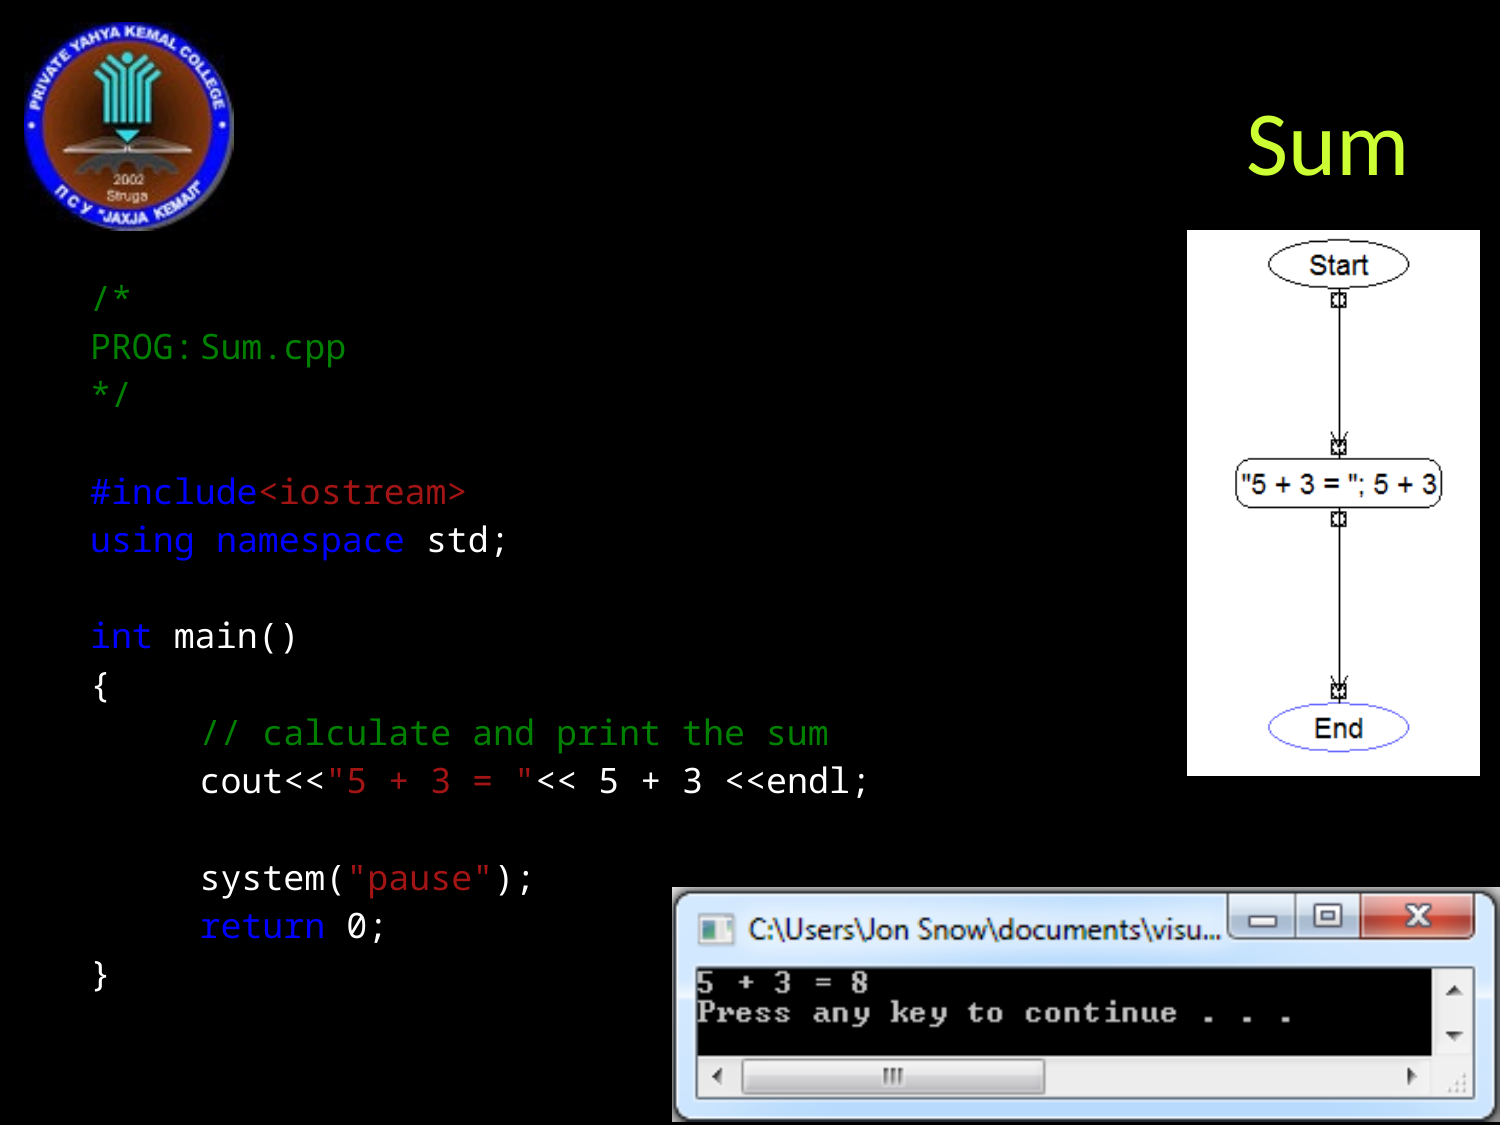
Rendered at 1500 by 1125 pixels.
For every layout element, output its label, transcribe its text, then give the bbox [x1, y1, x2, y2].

picture [1187, 230, 1480, 777]
picture [24, 21, 234, 231]
picture [671, 887, 1500, 1122]
list /* PROG: Sum.cpp */ #include<iostream> using namespace std; int main() { // calculate and print the sum cout<<"5 + 3 = "<< 5 + 3 <<endl; system("pause"); return 0; } [75, 262, 1425, 1005]
title Sum [237, 45, 1425, 233]
